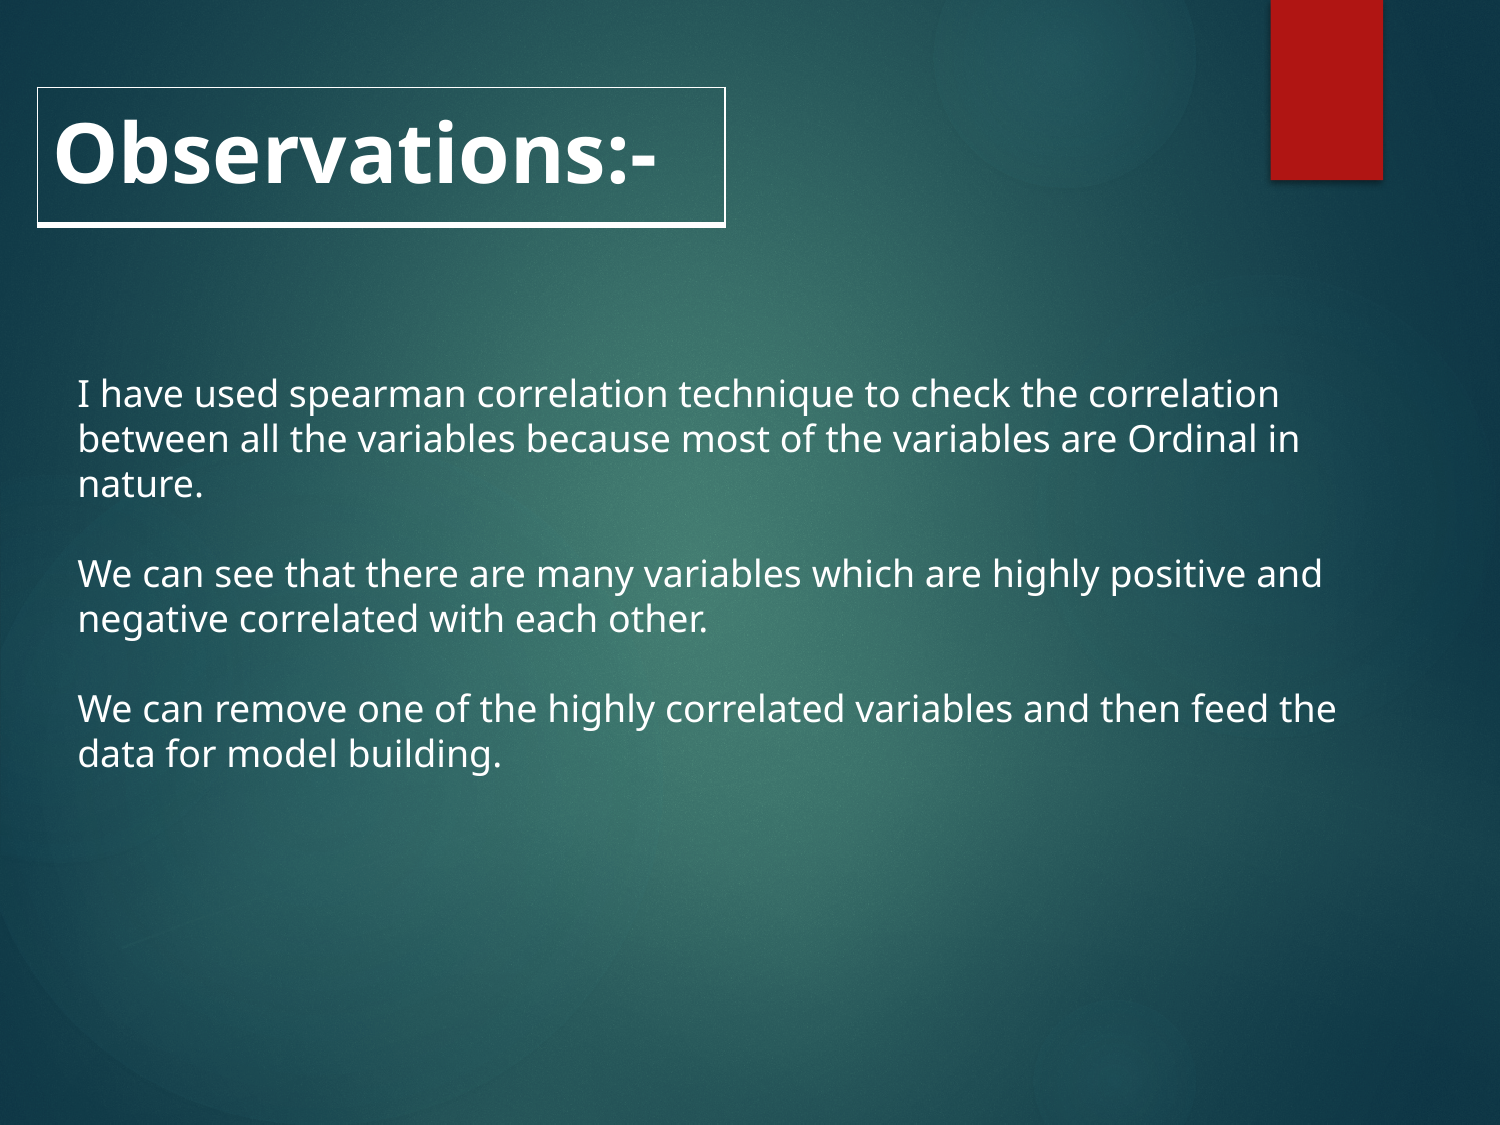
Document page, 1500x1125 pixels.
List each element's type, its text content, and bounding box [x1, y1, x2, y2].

table_header Observations:- [38, 88, 724, 222]
text_box I have used spearman correlation technique to check the correlation between all the variables because most of the variables are Ordinal in nature. We can see that there are many variables which are highly positive and negative correlated with each other. We can remove one of the highly correlated variables and then feed the data for model building. [62, 362, 1388, 828]
